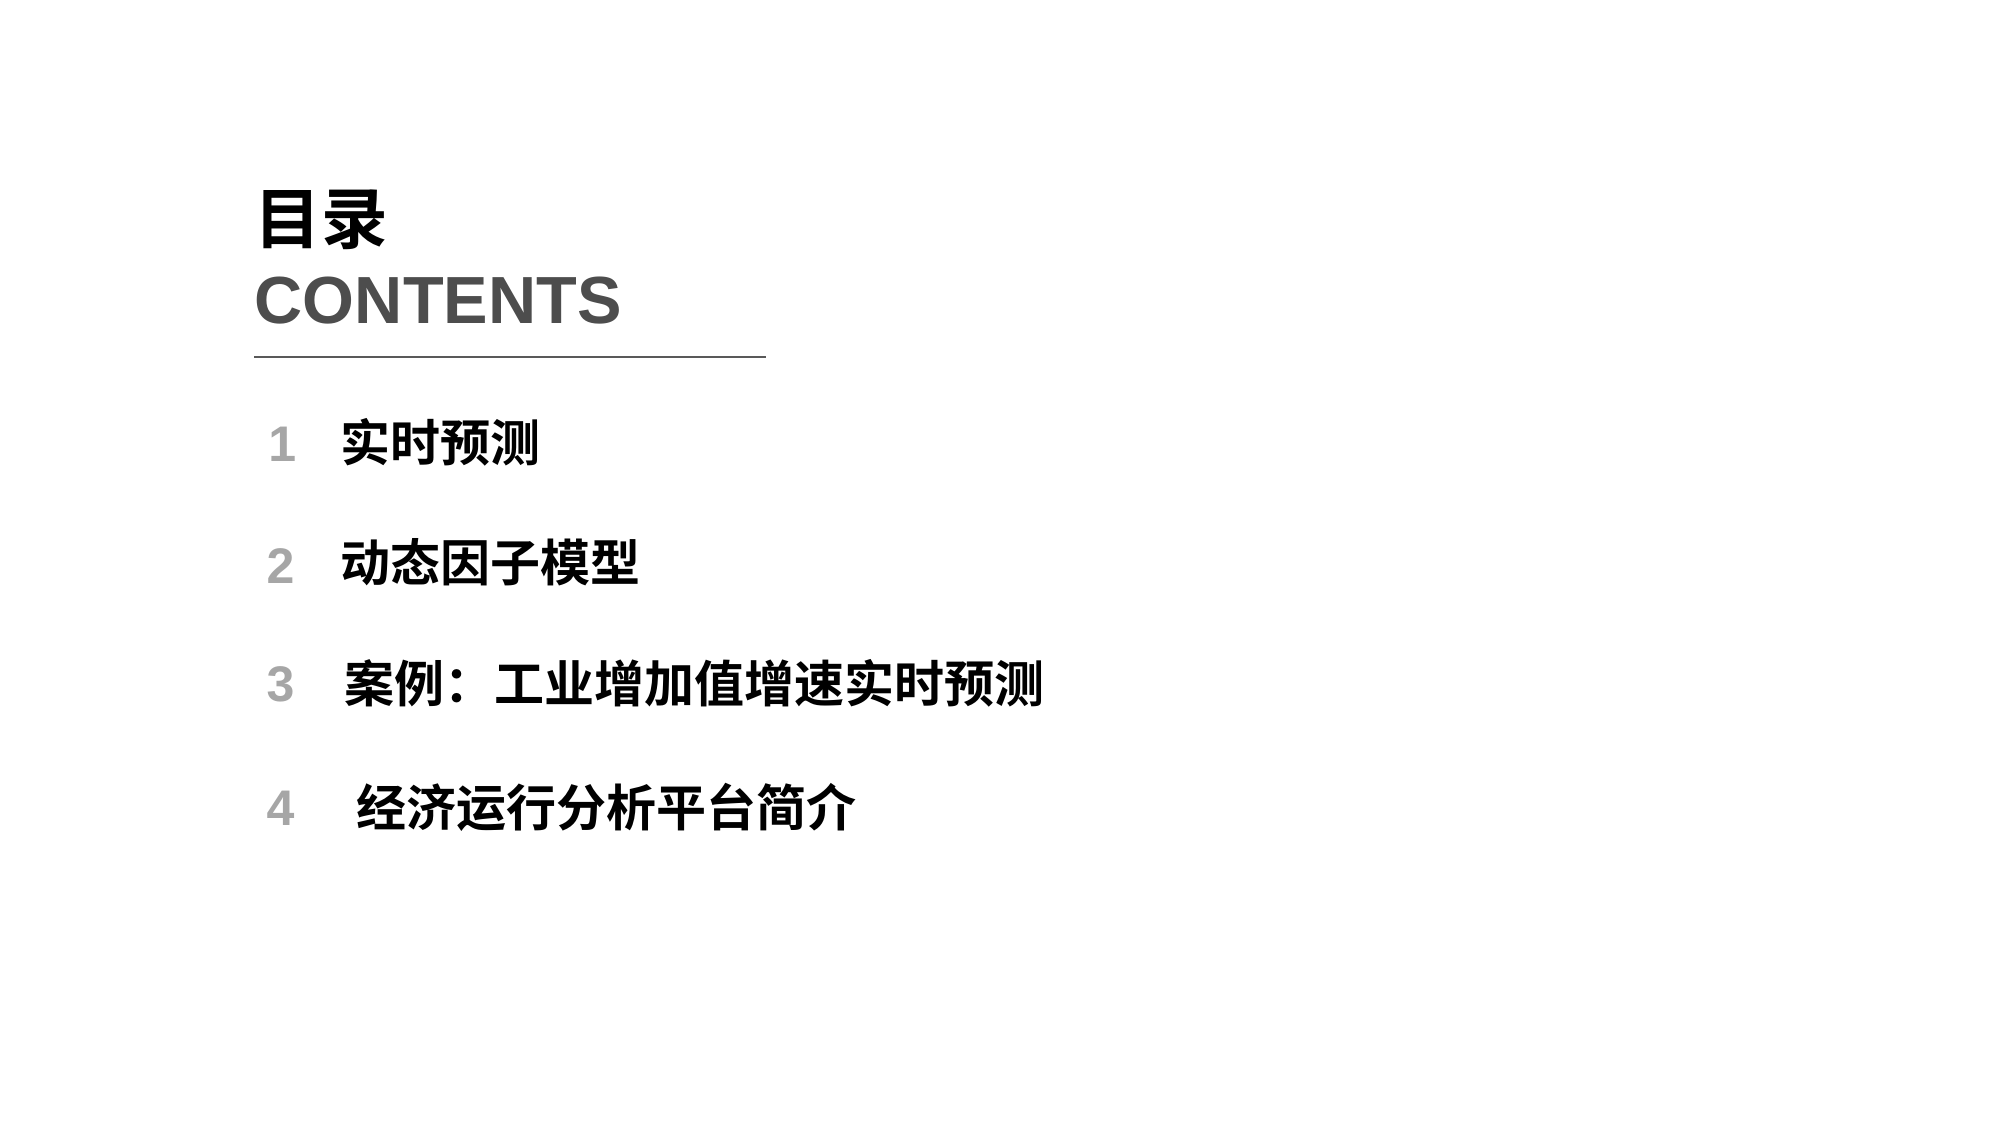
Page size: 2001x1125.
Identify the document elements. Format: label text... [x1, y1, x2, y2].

text_box 案例：工业增加值增速实时预测 [329, 644, 1104, 720]
text_box 动态因子模型 [325, 523, 1194, 600]
text_box 1 [253, 403, 311, 479]
text_box 2 [251, 526, 310, 602]
text_box 实时预测 [325, 403, 959, 479]
text_box 目录 CONTENTS [239, 169, 1000, 345]
text_box 经济运行分析平台简介 [318, 768, 1201, 845]
text_box 4 [251, 768, 310, 844]
text_box 3 [251, 644, 310, 719]
